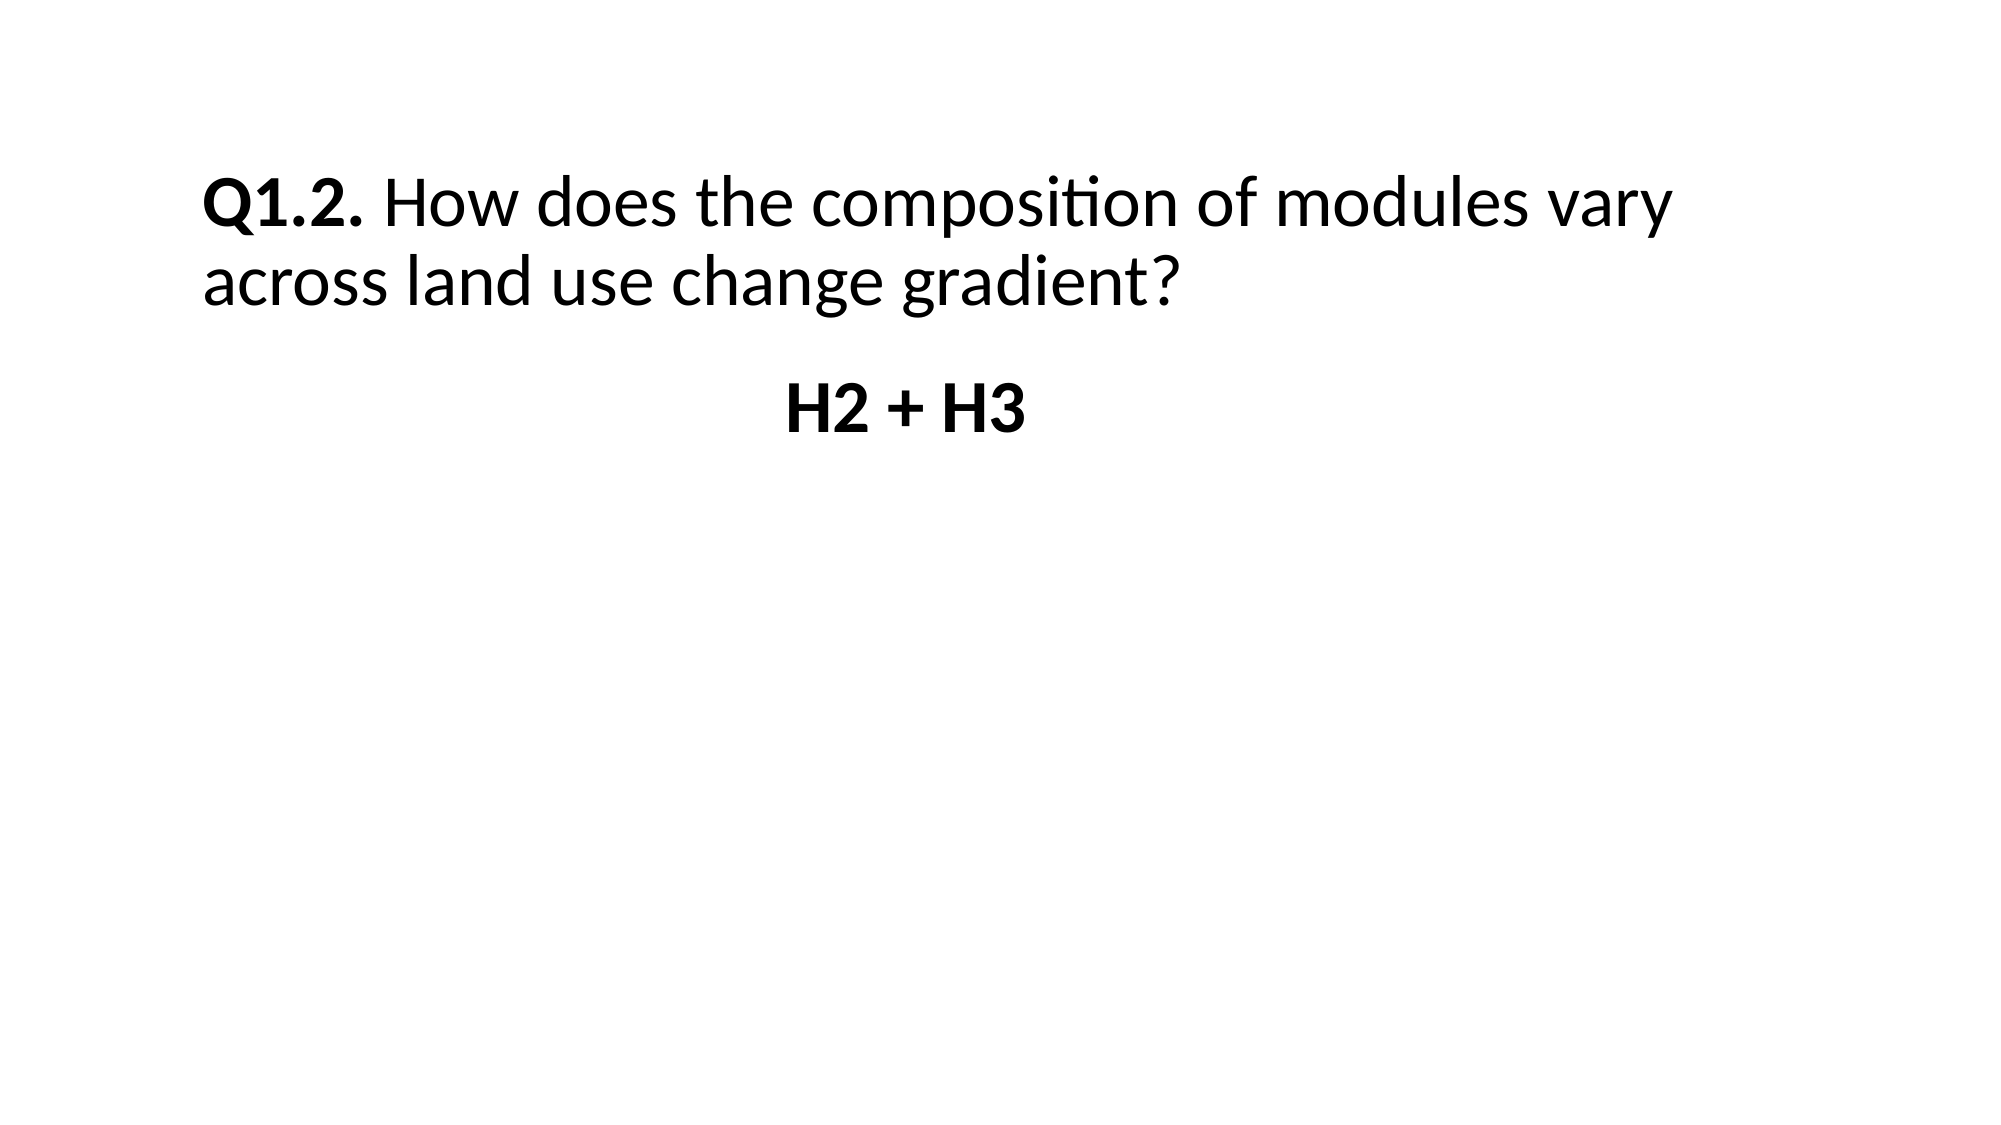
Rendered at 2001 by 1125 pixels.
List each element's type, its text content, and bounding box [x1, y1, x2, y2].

text_box Q1.2. How does the composition of modules vary across land use change gradient? [187, 155, 1842, 331]
text_box H2 + H3 [769, 359, 1170, 535]
